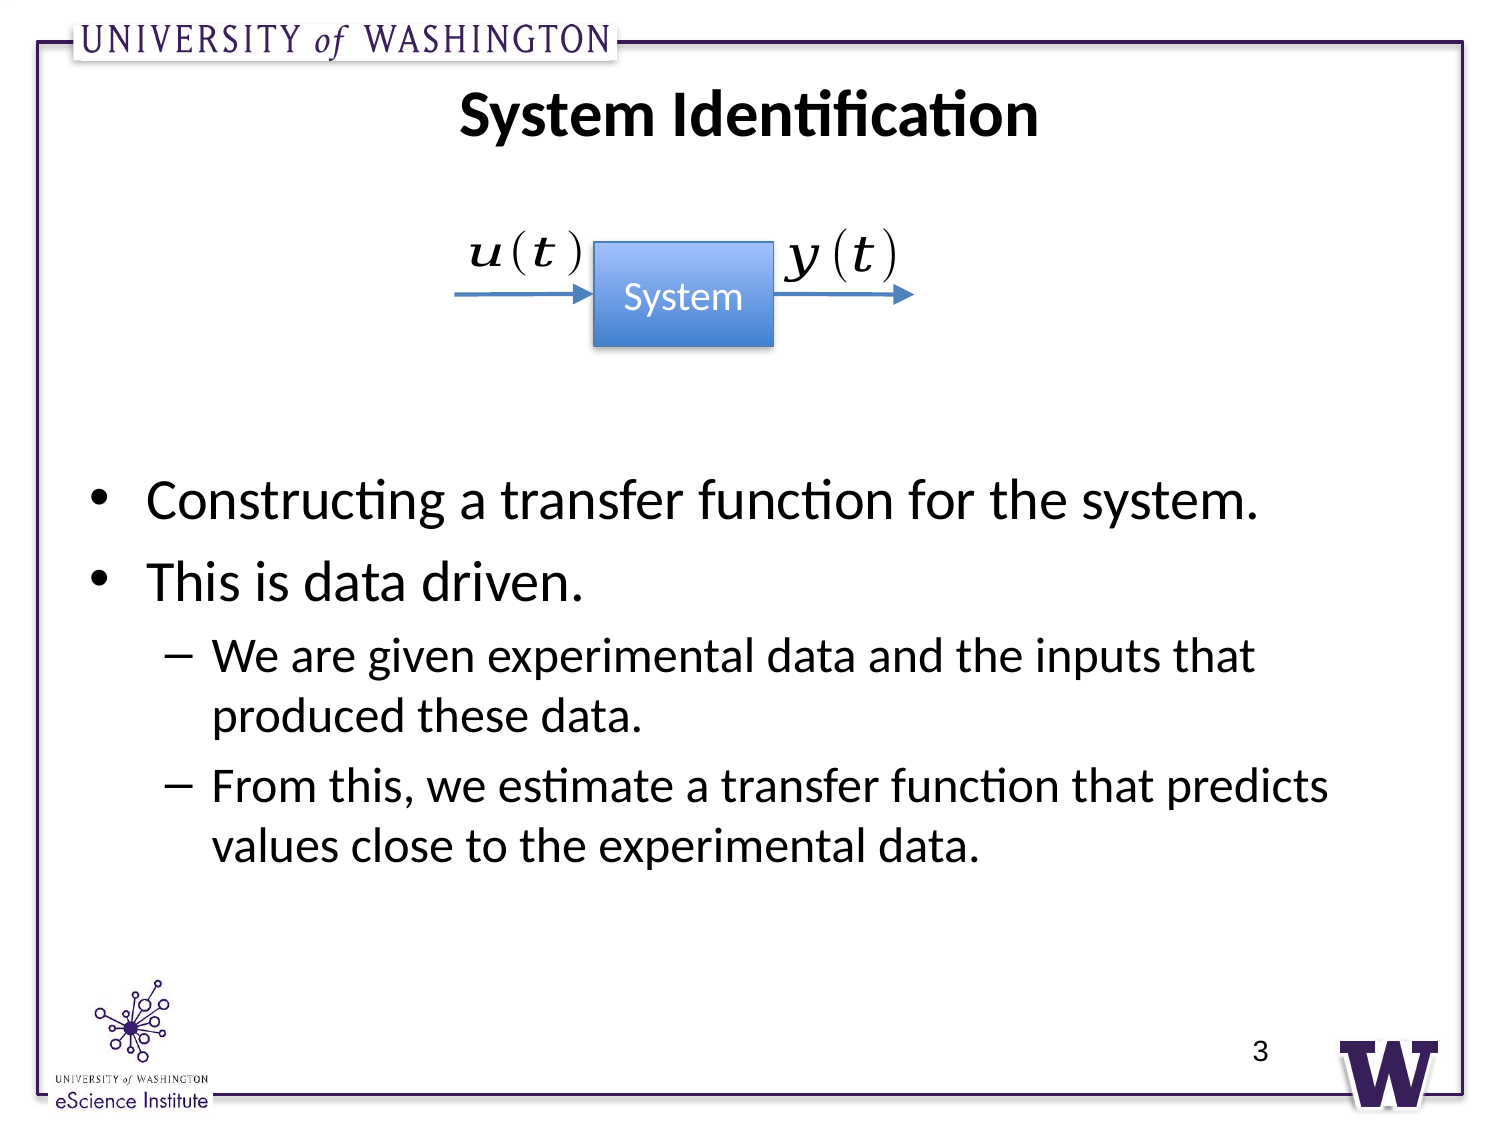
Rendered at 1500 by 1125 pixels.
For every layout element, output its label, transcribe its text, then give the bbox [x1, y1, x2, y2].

picture [1340, 1041, 1438, 1107]
picture [48, 978, 213, 1113]
picture [81, 24, 609, 61]
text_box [454, 223, 915, 347]
title System Identification [75, 62, 1425, 200]
list Constructing a transfer function for the system. This is data driven. We are given experimental data and the inputs that produced these data. From this, we estimate a transfer function that predicts values close to the experimental data. [75, 453, 1425, 898]
slide_number 3 [1237, 1025, 1325, 1085]
